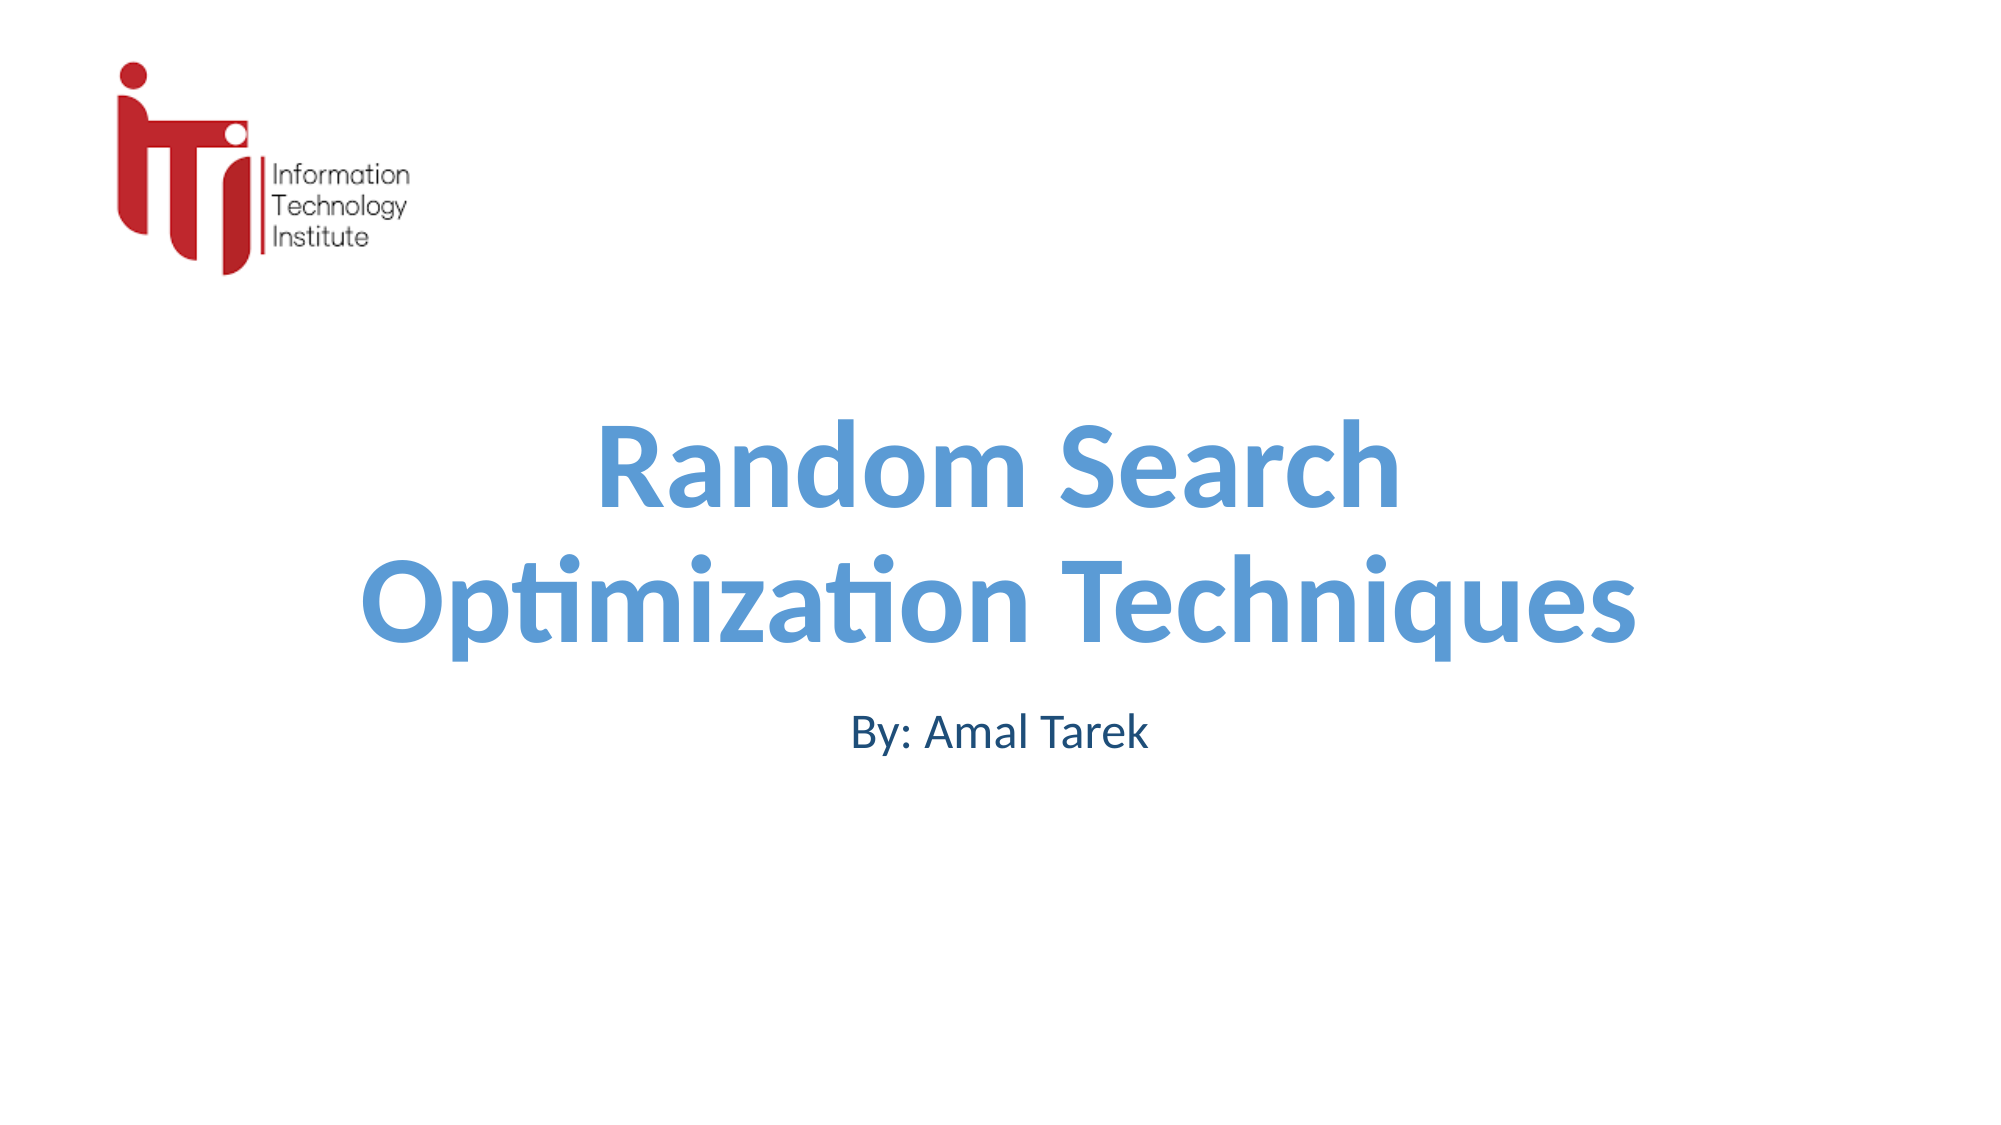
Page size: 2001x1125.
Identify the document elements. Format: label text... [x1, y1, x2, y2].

picture [0, 52, 527, 286]
subtitle By: Amal Tarek [249, 697, 1750, 970]
title Random Search Optimization Techniques [249, 285, 1750, 678]
